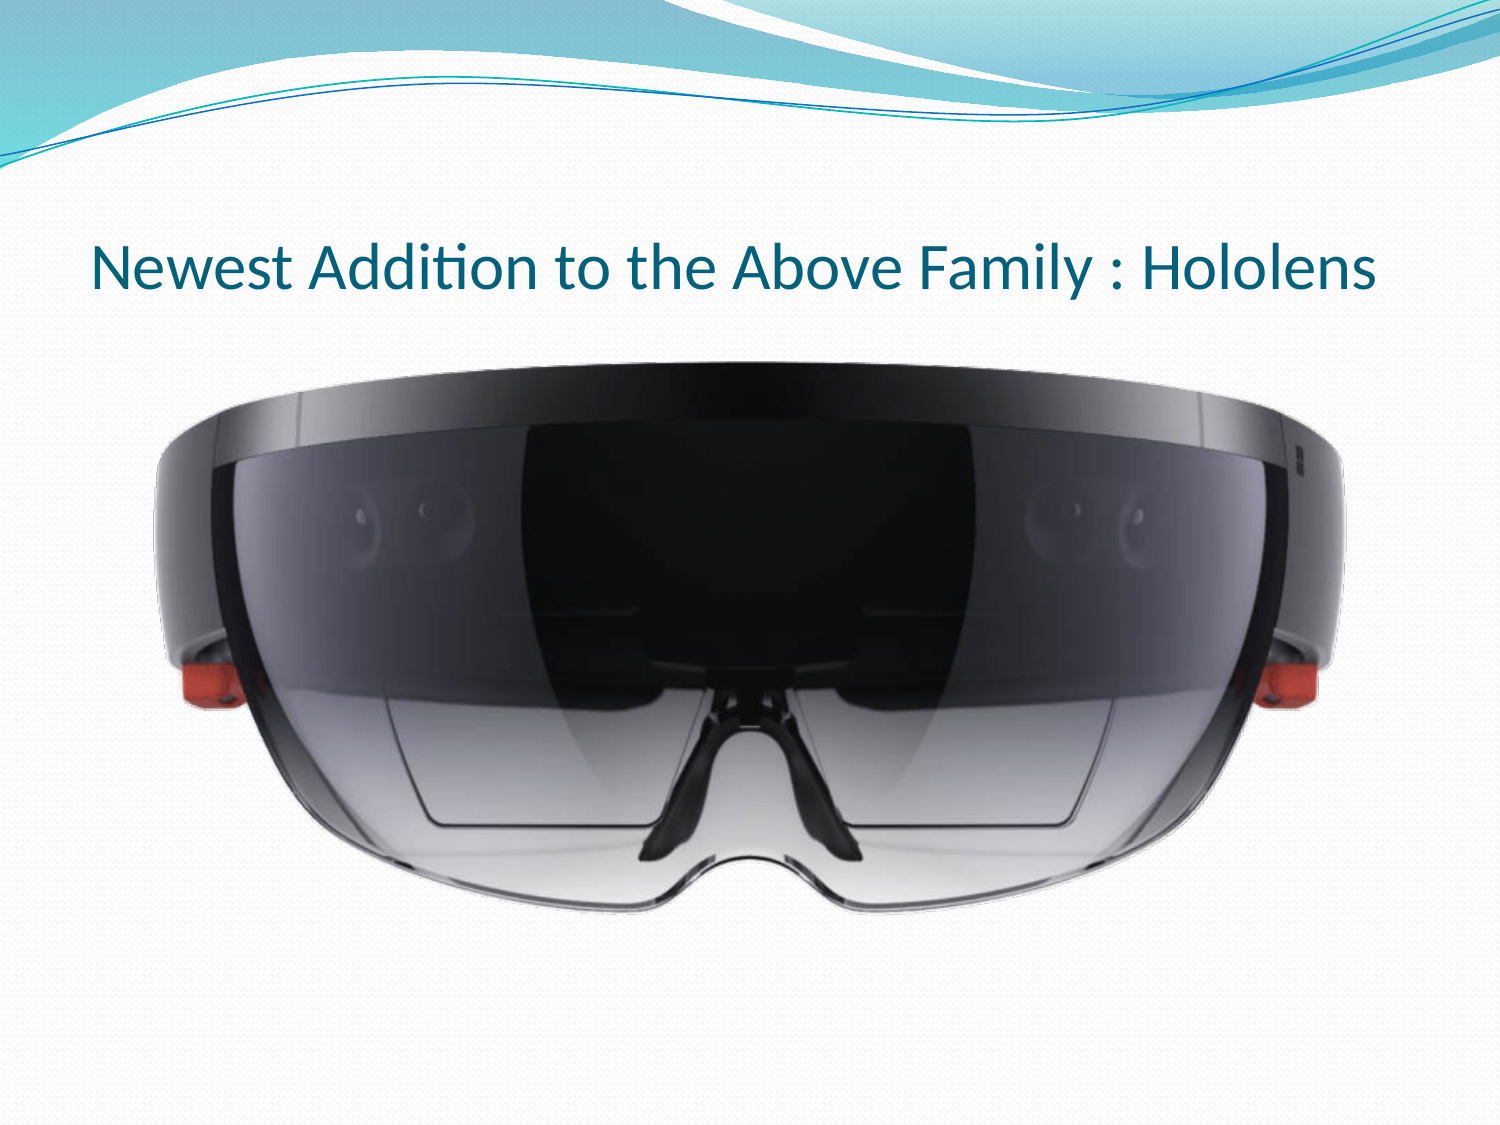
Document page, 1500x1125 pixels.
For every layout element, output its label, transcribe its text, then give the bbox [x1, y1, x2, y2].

title Newest Addition to the Above Family : Hololens [75, 115, 1425, 303]
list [143, 317, 1357, 1038]
